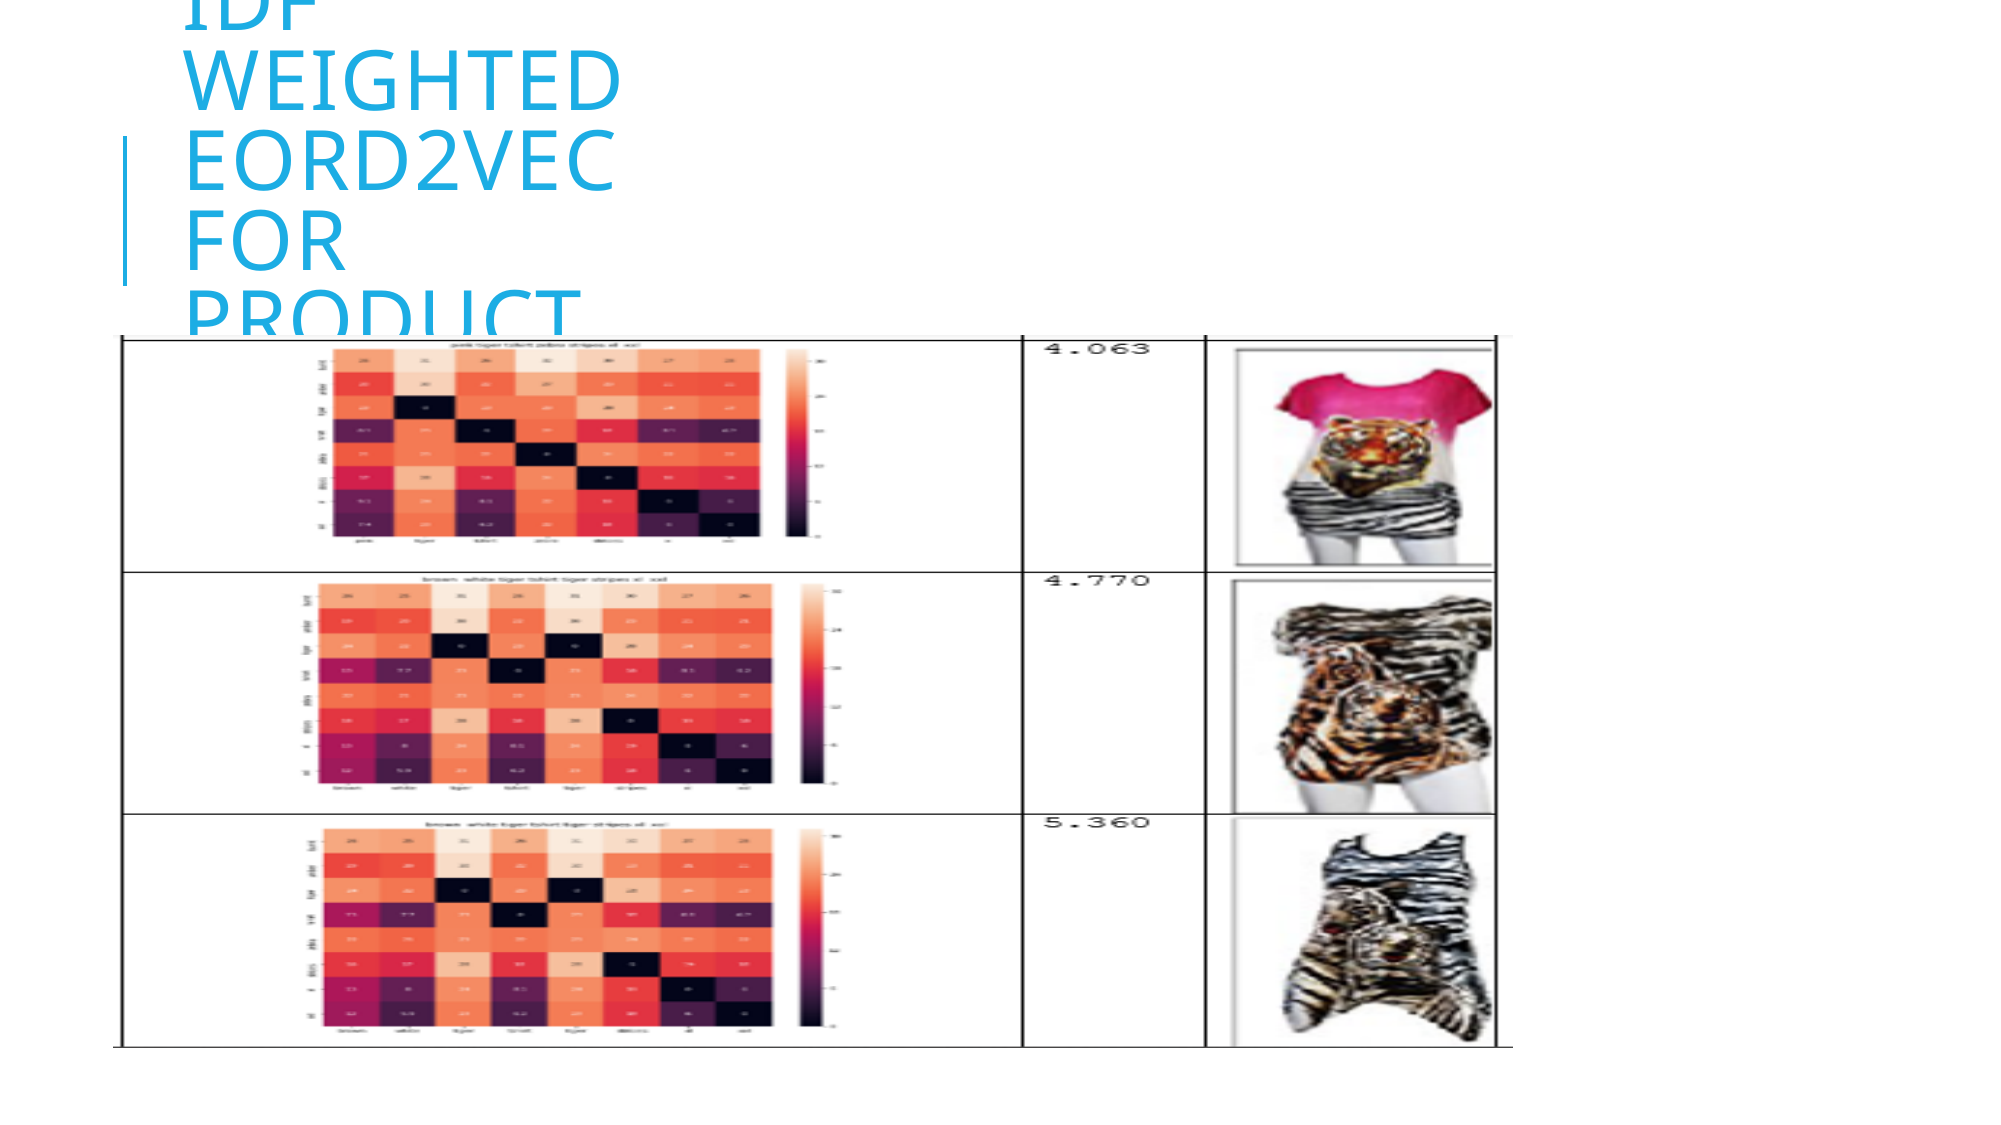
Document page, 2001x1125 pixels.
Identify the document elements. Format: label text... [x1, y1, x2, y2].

picture [113, 335, 1513, 1048]
title IDF weighted eord2vec for product similarity [168, 77, 770, 330]
